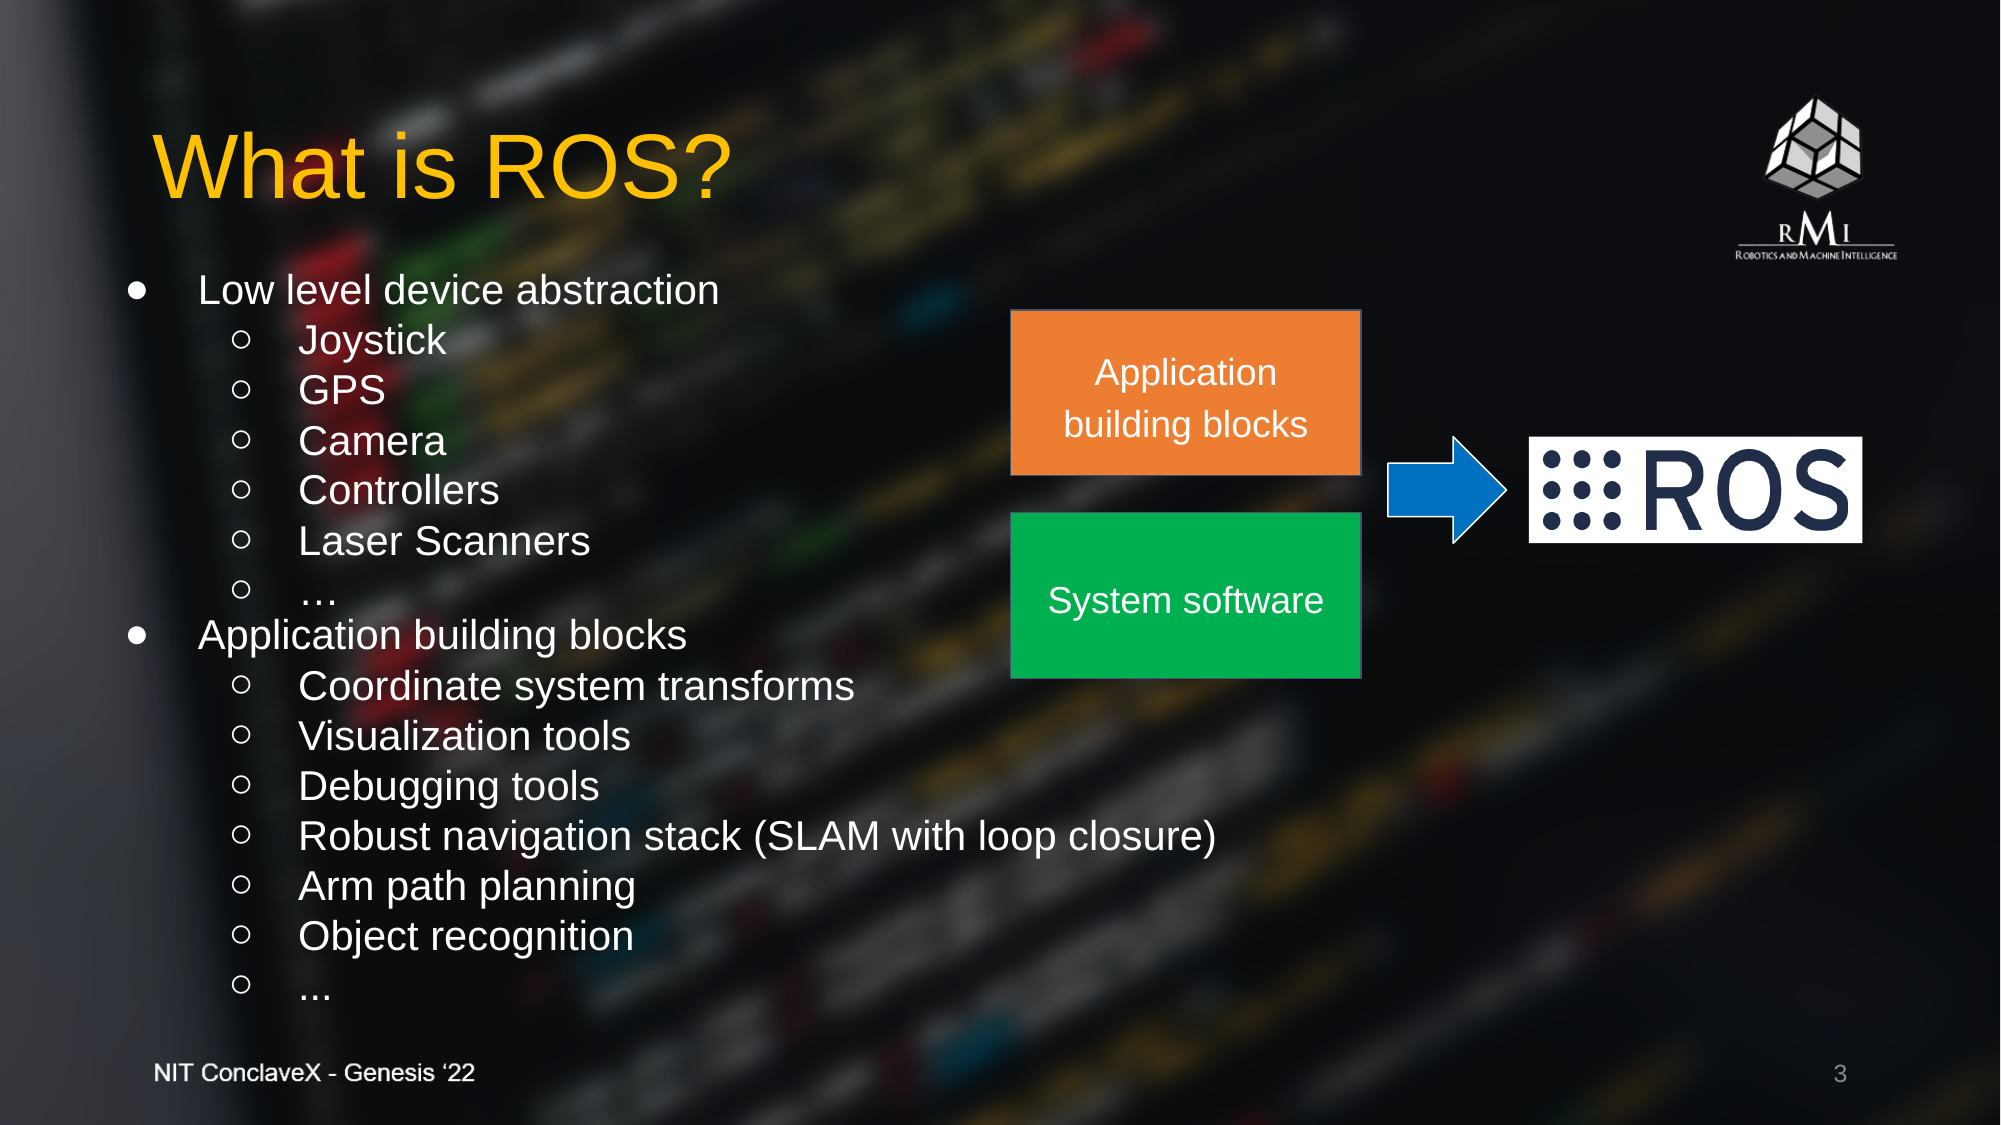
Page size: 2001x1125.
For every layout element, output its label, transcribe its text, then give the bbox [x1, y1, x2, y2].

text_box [1528, 436, 1863, 544]
text_box Low level device abstraction Joystick GPS Camera Controllers Laser Scanners … Application building blocks Coordinate system transforms Visualization tools Debugging tools Robust navigation stack (SLAM with loop closure) Arm path planning Object recognition ... [78, 225, 1942, 1074]
text_box [1387, 436, 1507, 544]
slide_number ‹#› [1412, 1074, 1863, 1103]
title What is ROS? [137, 59, 1863, 225]
text_box System software [1010, 512, 1362, 679]
text_box Application building blocks [1010, 309, 1362, 476]
picture [0, 0, 2001, 1125]
